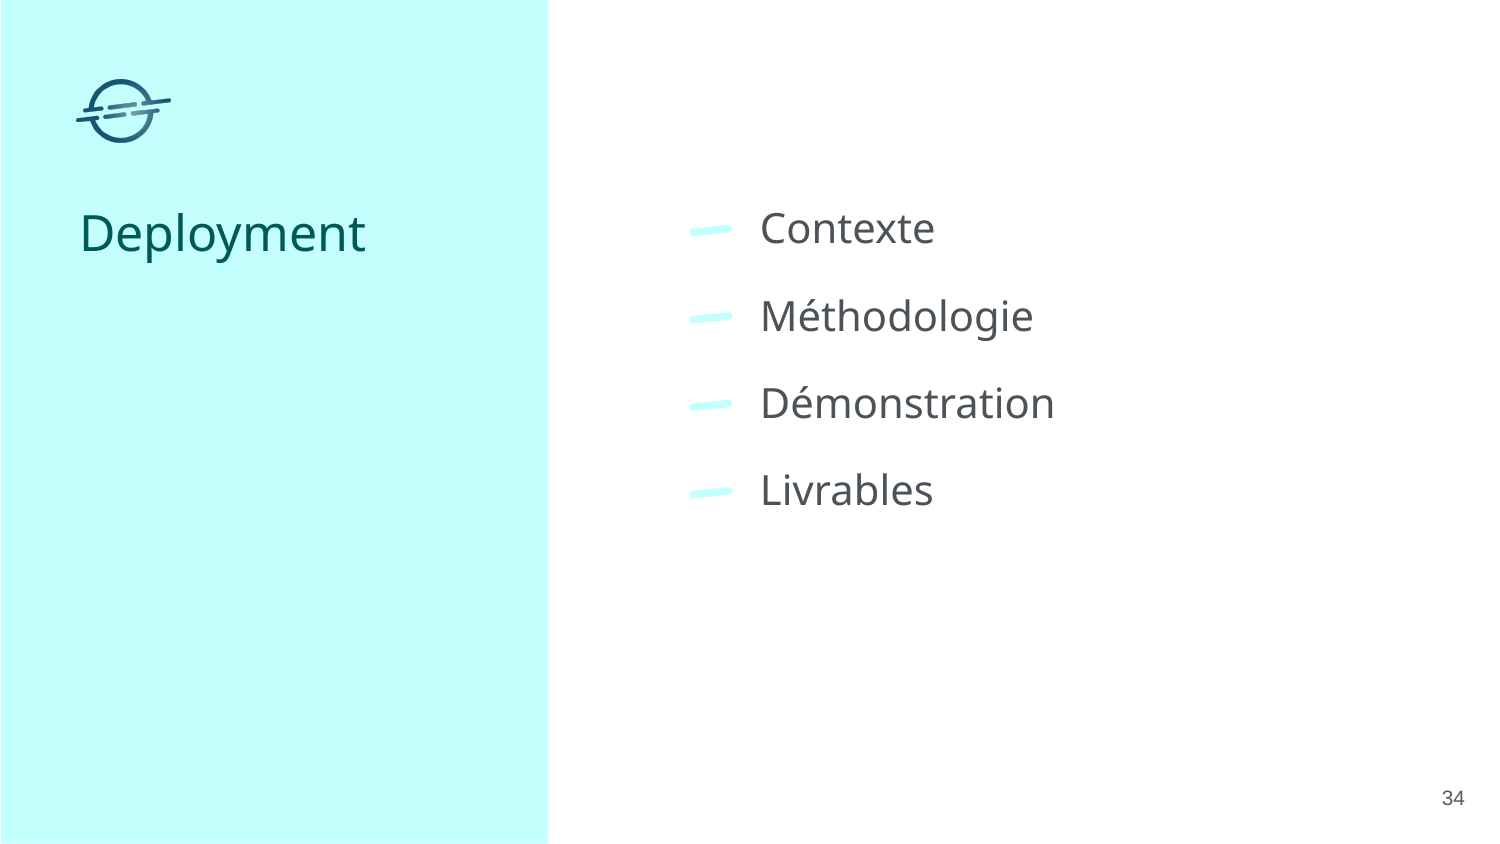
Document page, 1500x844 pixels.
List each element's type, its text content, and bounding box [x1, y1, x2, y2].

text_box [689, 312, 733, 324]
text_box [689, 224, 733, 237]
text_box [689, 487, 733, 499]
title Livrables [744, 449, 1340, 537]
title Contexte [744, 186, 1293, 275]
text_box [0, 0, 548, 844]
title Méthodologie [744, 275, 1252, 362]
picture [75, 78, 171, 143]
text_box [689, 399, 733, 411]
slide_number ‹#› [1389, 764, 1480, 830]
title Deployment [64, 186, 477, 755]
title Démonstration [744, 361, 1340, 449]
